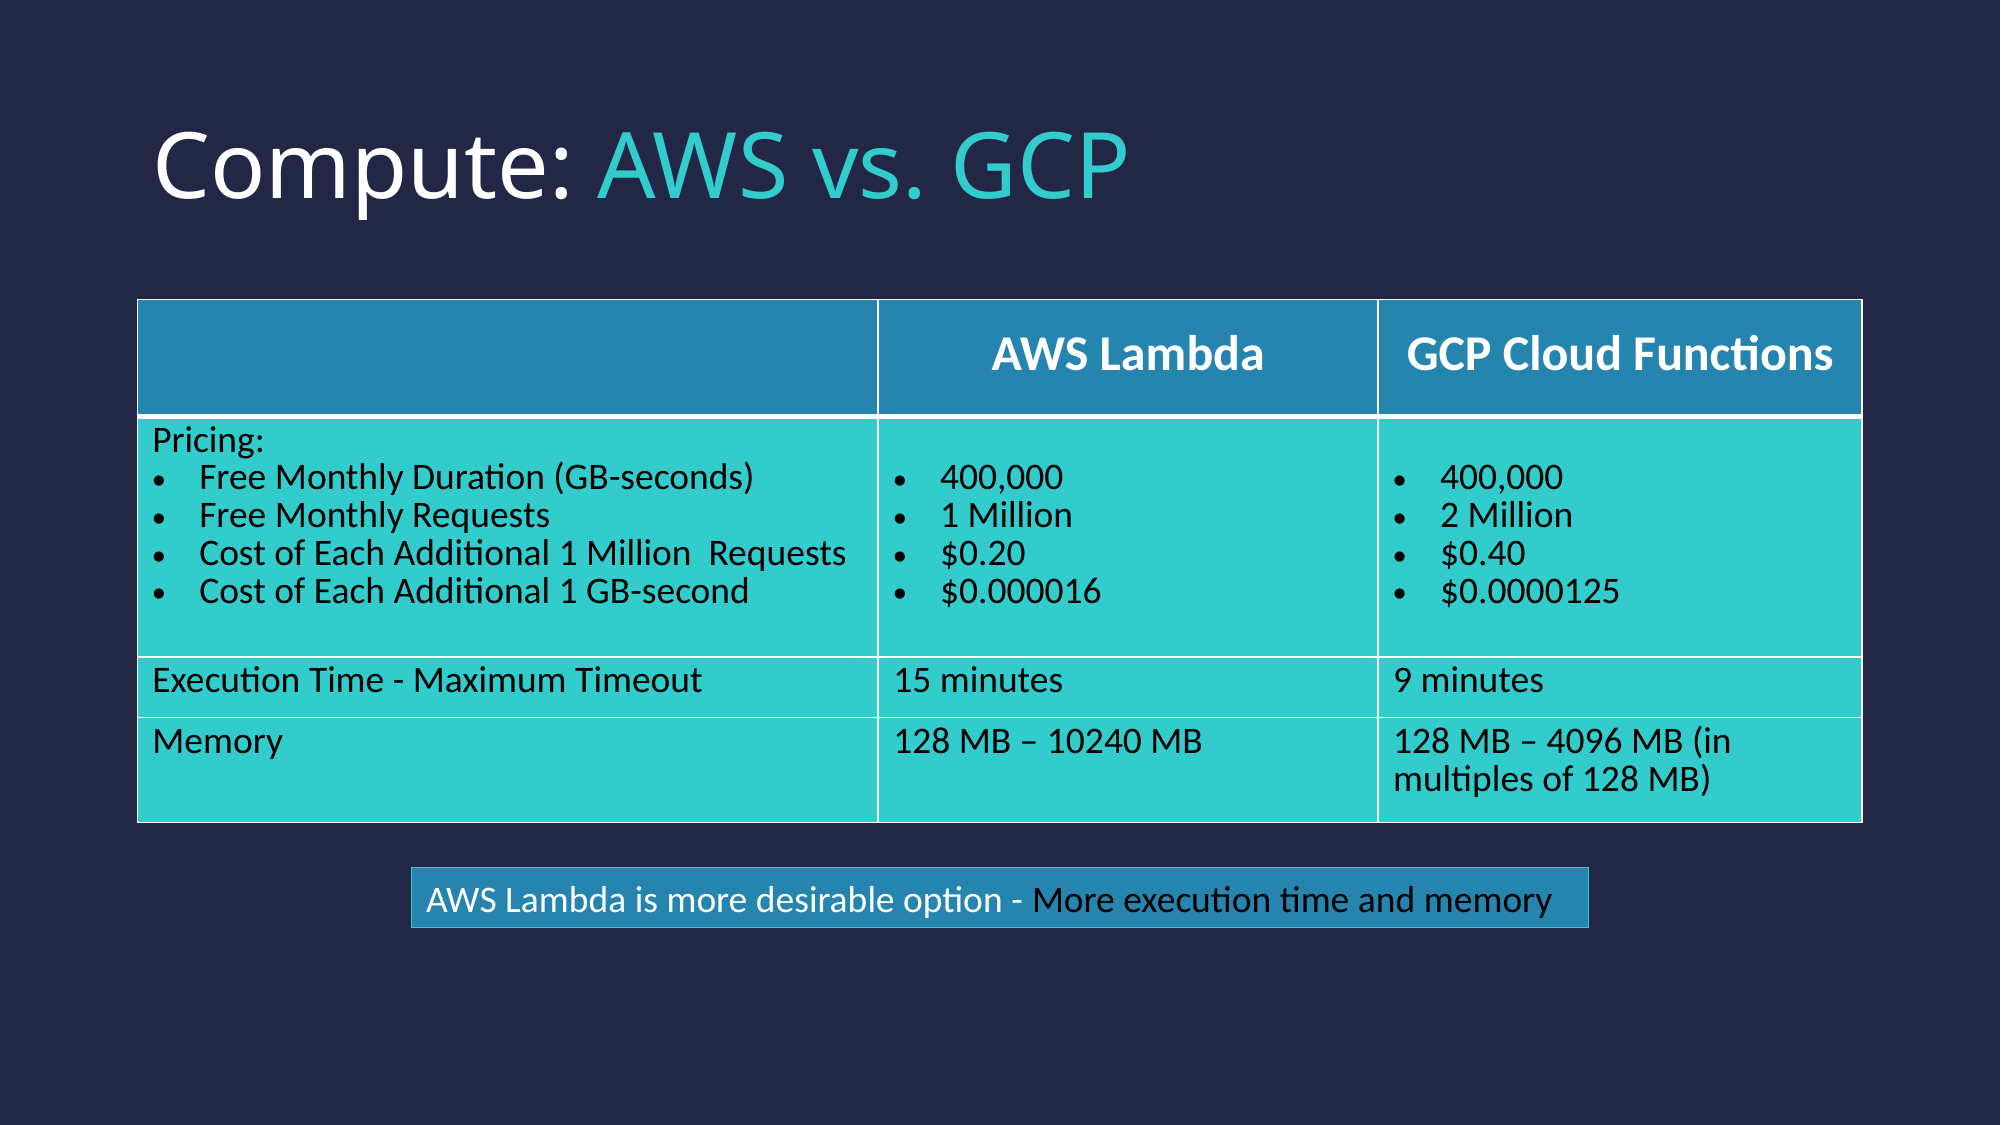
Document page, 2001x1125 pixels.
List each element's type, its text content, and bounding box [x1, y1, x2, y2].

table_cell Execution Time - Maximum Timeout [138, 658, 877, 717]
table_cell 400,000 2 Million $0.40 $0.0000125 [1379, 419, 1861, 656]
table_header GCP Cloud Functions [1379, 300, 1861, 414]
table_cell 9 minutes [1379, 658, 1861, 717]
table_cell 128 MB – 10240 MB [879, 718, 1377, 822]
table_cell 15 minutes [879, 658, 1377, 717]
table_header AWS Lambda [879, 300, 1377, 414]
table_cell Memory [138, 718, 877, 822]
text_box AWS Lambda is more desirable option - More execution time and memory [411, 867, 1589, 928]
table_header [138, 300, 877, 414]
table_cell 128 MB – 4096 MB (in multiples of 128 MB) [1379, 718, 1861, 822]
table_cell 400,000 1 Million $0.20 $0.000016 [879, 419, 1377, 656]
title Compute: AWS vs. GCP [137, 59, 1863, 278]
table_cell Pricing: Free Monthly Duration (GB-seconds) Free Monthly Requests Cost of Each Additional 1 Million Requests Cost of Each Additional 1 GB-second [138, 419, 877, 656]
